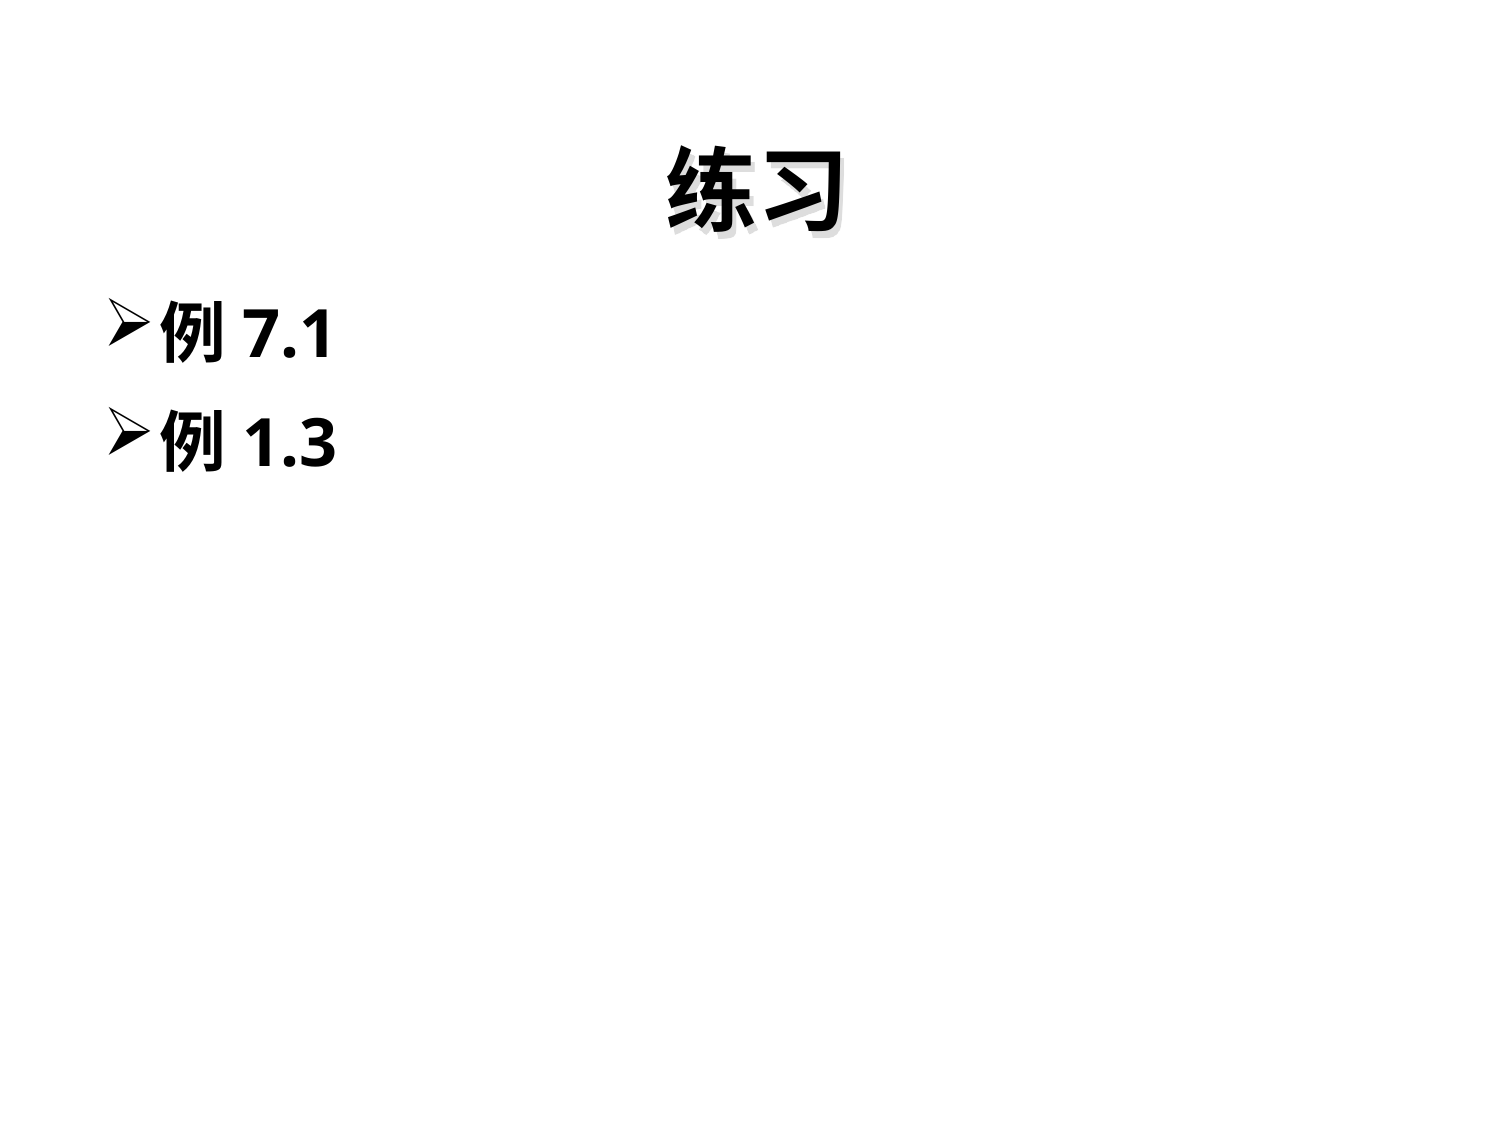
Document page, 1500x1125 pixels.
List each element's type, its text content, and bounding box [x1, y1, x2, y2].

title 练习 [87, 125, 1427, 250]
list 例7.1 例1.3 [88, 267, 1426, 1005]
